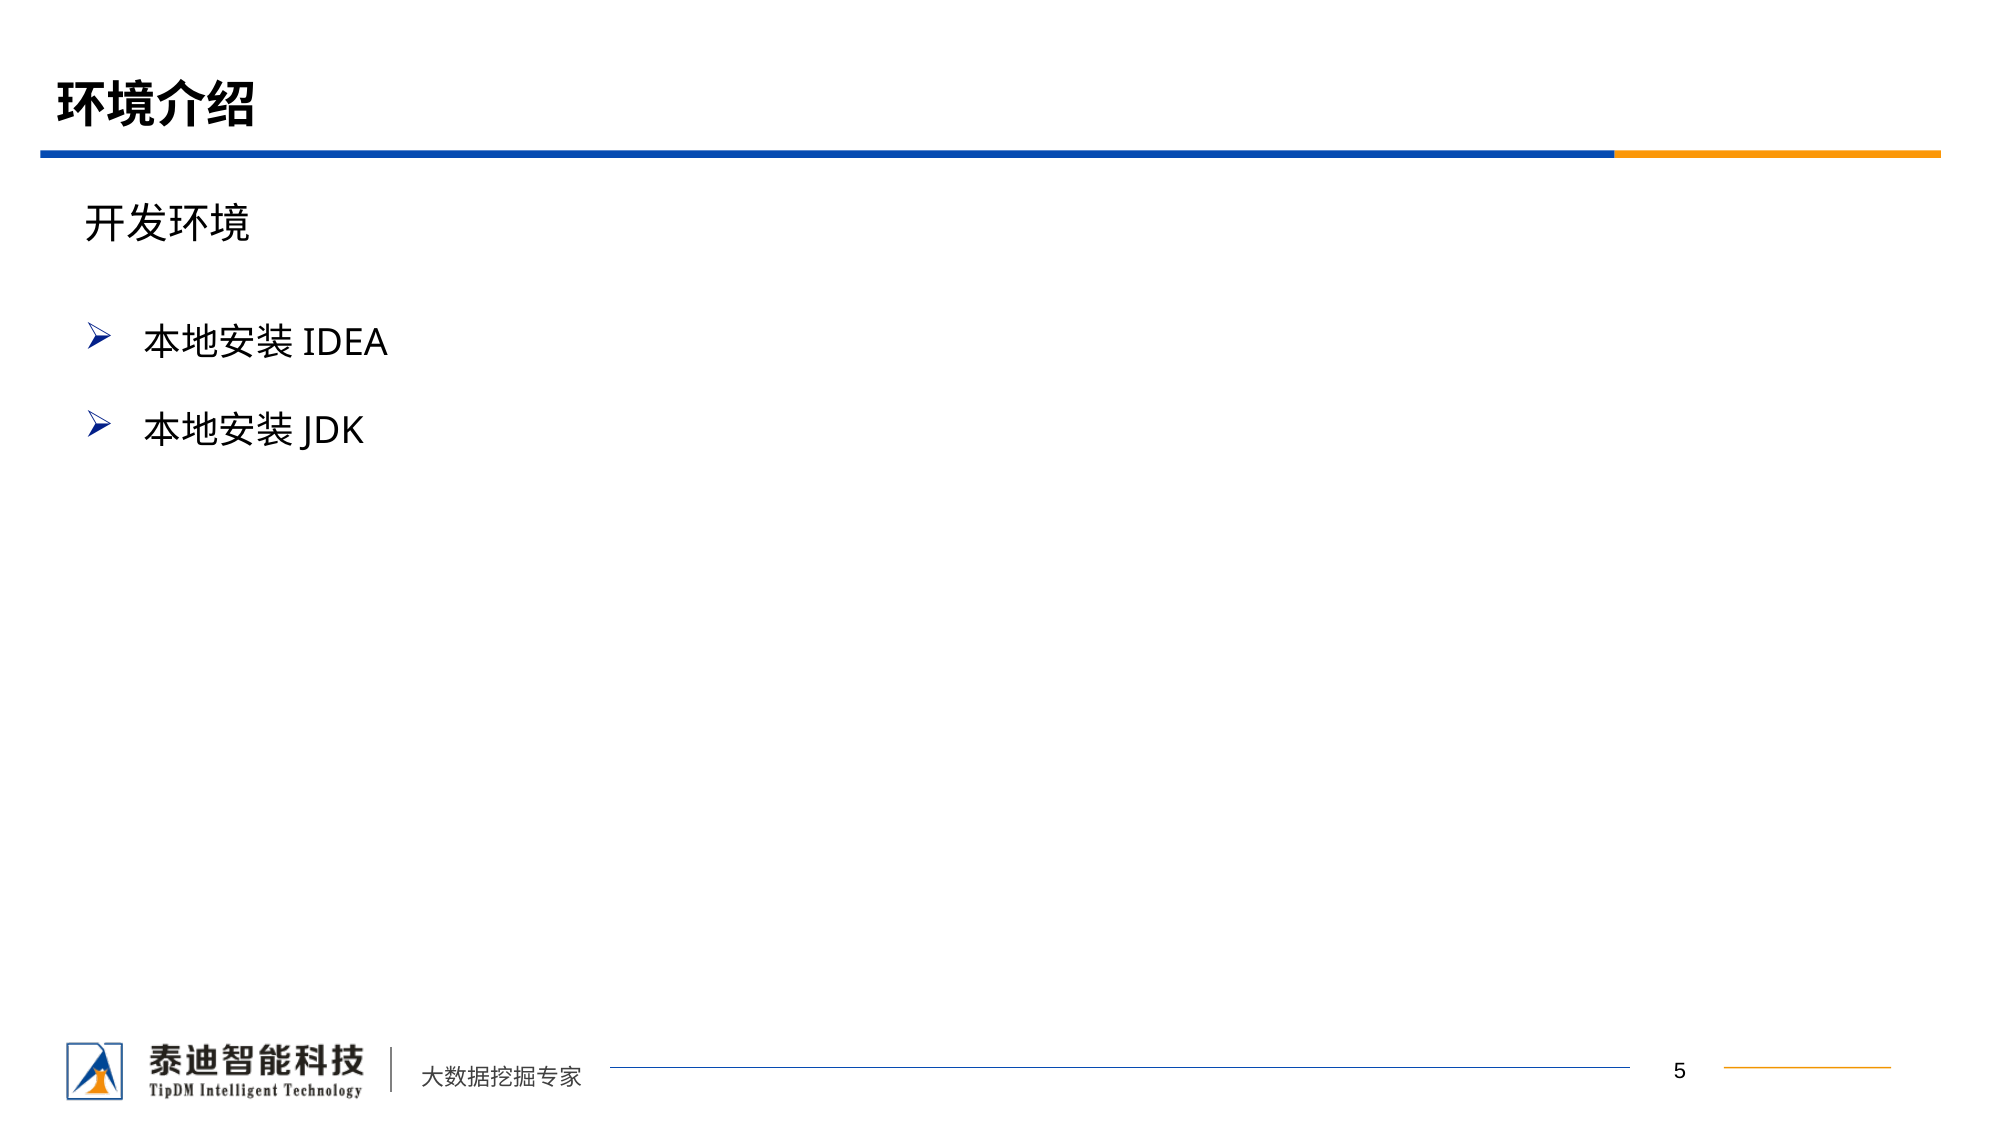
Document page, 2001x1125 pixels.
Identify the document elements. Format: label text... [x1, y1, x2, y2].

picture [62, 1028, 368, 1107]
title 环境介绍 [41, 58, 1842, 146]
list 本地安装IDEA 本地安装JDK [69, 287, 1892, 1005]
list 开发环境 [69, 186, 1892, 257]
